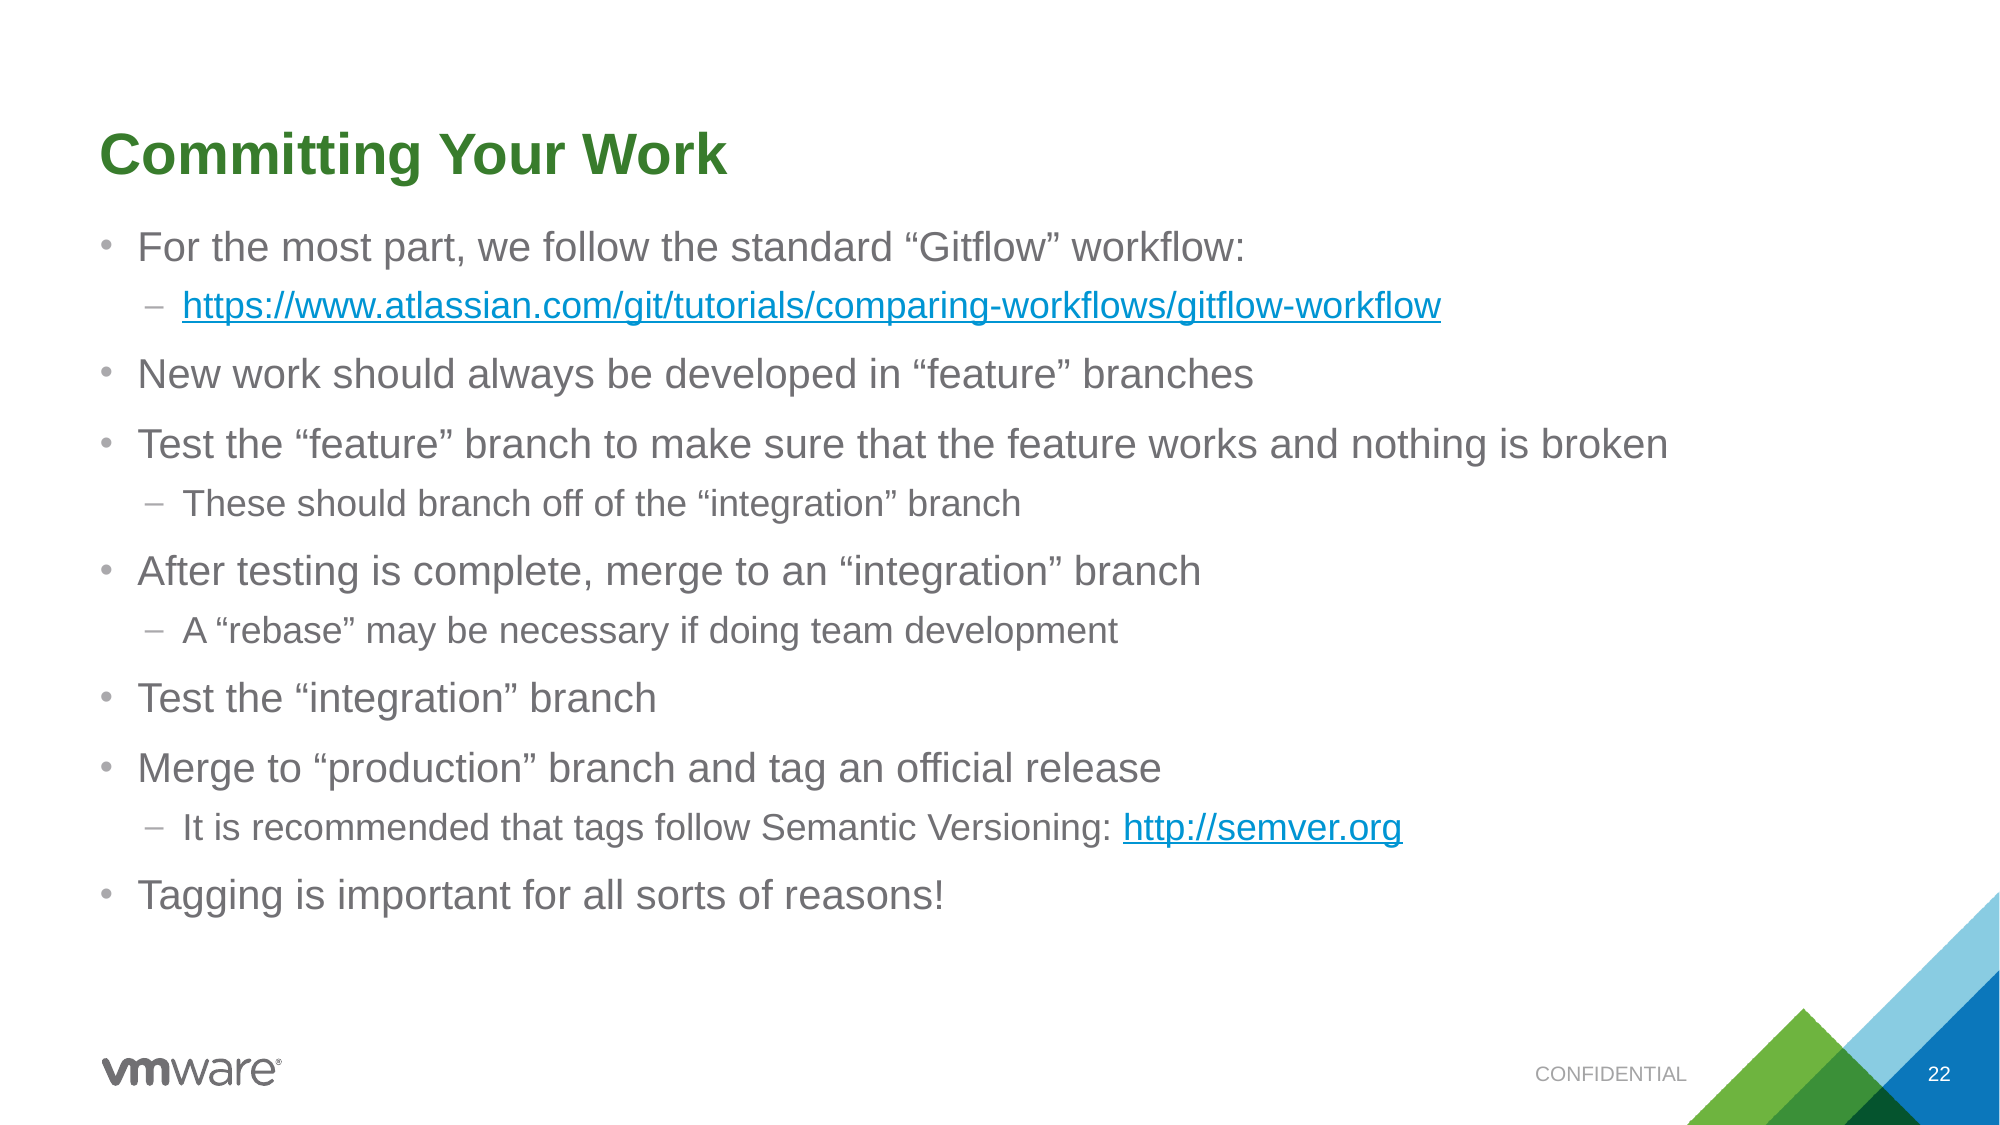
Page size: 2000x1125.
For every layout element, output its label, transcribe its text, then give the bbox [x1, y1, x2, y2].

title Committing Your Work [99, 54, 1900, 188]
list For the most part, we follow the standard “Gitflow” workflow: https://www.atlassian.com/git/tutorials/comparing-workflows/gitflow-workflow New work should always be developed in “feature” branches Test the “feature” branch to make sure that the feature works and nothing is broken These should branch off of the “integration” branch After testing is complete, merge to an “integration” branch A “rebase” may be necessary if doing team development Test the “integration” branch Merge to “production” branch and tag an official release It is recommended that tags follow Semantic Versioning: http://semver.org Tagging is important for all sorts of reasons! [99, 224, 1900, 988]
picture [1674, 887, 2000, 1125]
slide_number 22 [1902, 1060, 1977, 1085]
footer CONFIDENTIAL [837, 1060, 1688, 1085]
